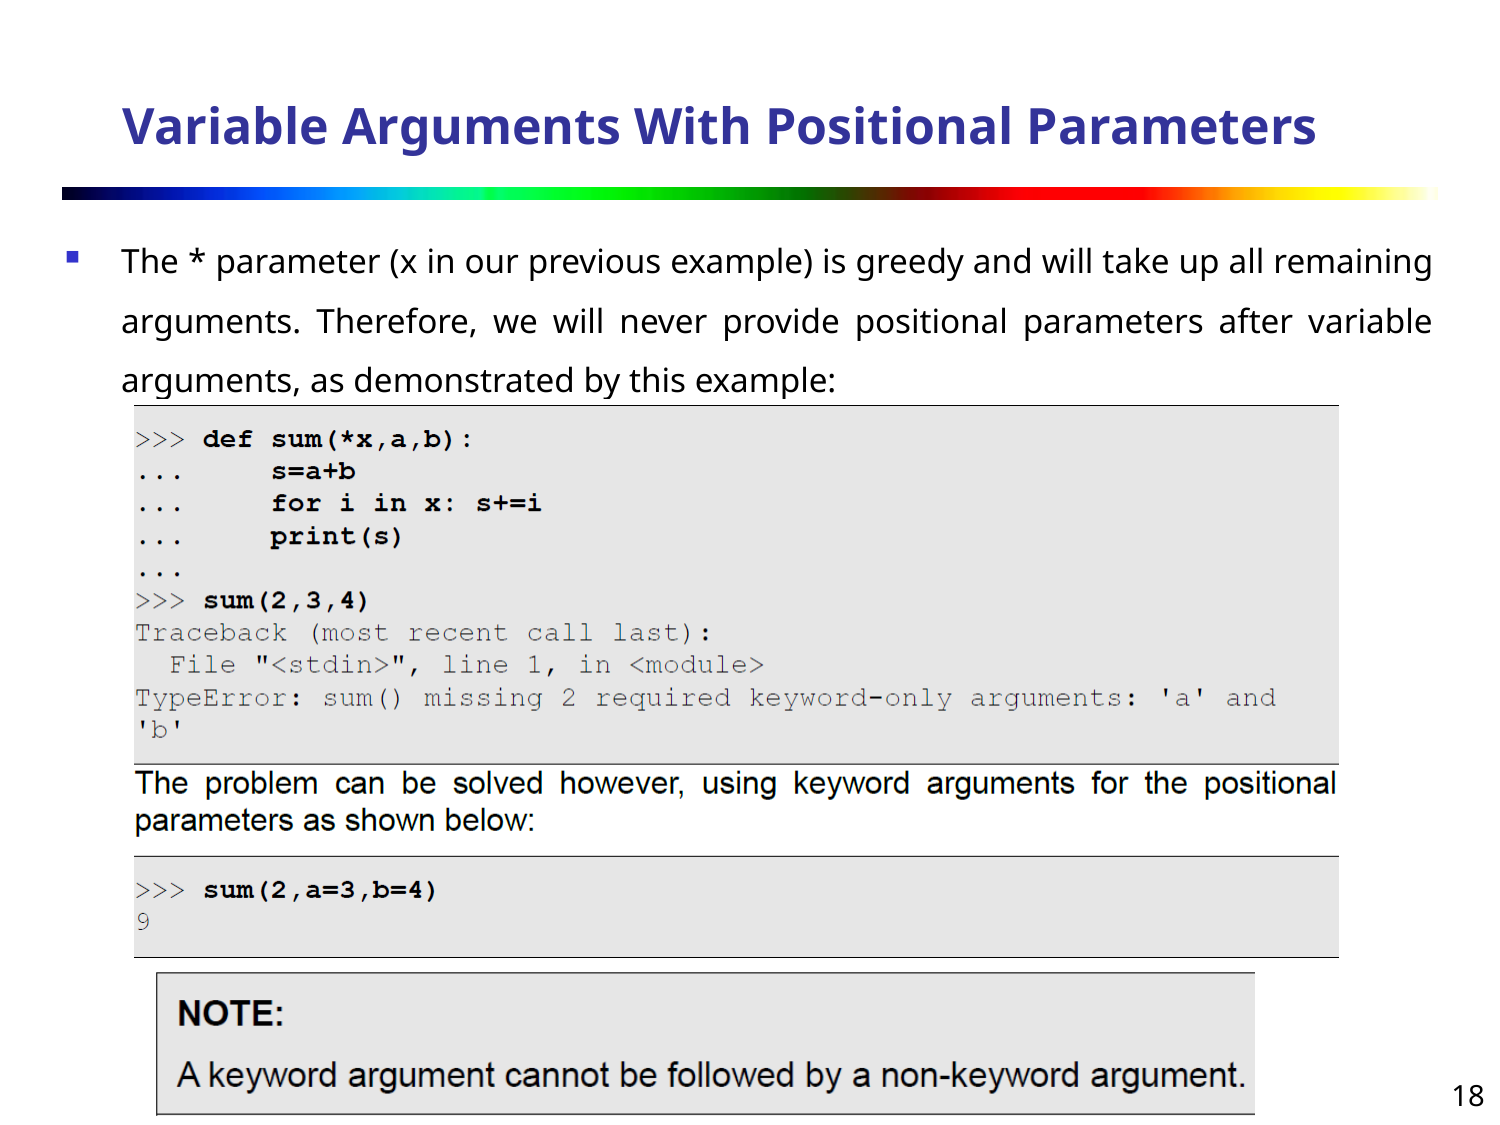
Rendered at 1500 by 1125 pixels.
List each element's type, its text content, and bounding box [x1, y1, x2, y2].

title Variable Arguments With Positional Parameters [50, 37, 1391, 163]
slide_number 18 [1256, 1049, 1500, 1125]
picture [382, 187, 1438, 200]
picture [130, 399, 1344, 961]
picture [153, 969, 1255, 1118]
picture [62, 187, 355, 200]
list The * parameter (x in our previous example) is greedy and will take up all remaining arguments. Therefore, we will never provide positional parameters after variable arguments, as demonstrated by this example: [50, 212, 1450, 1075]
